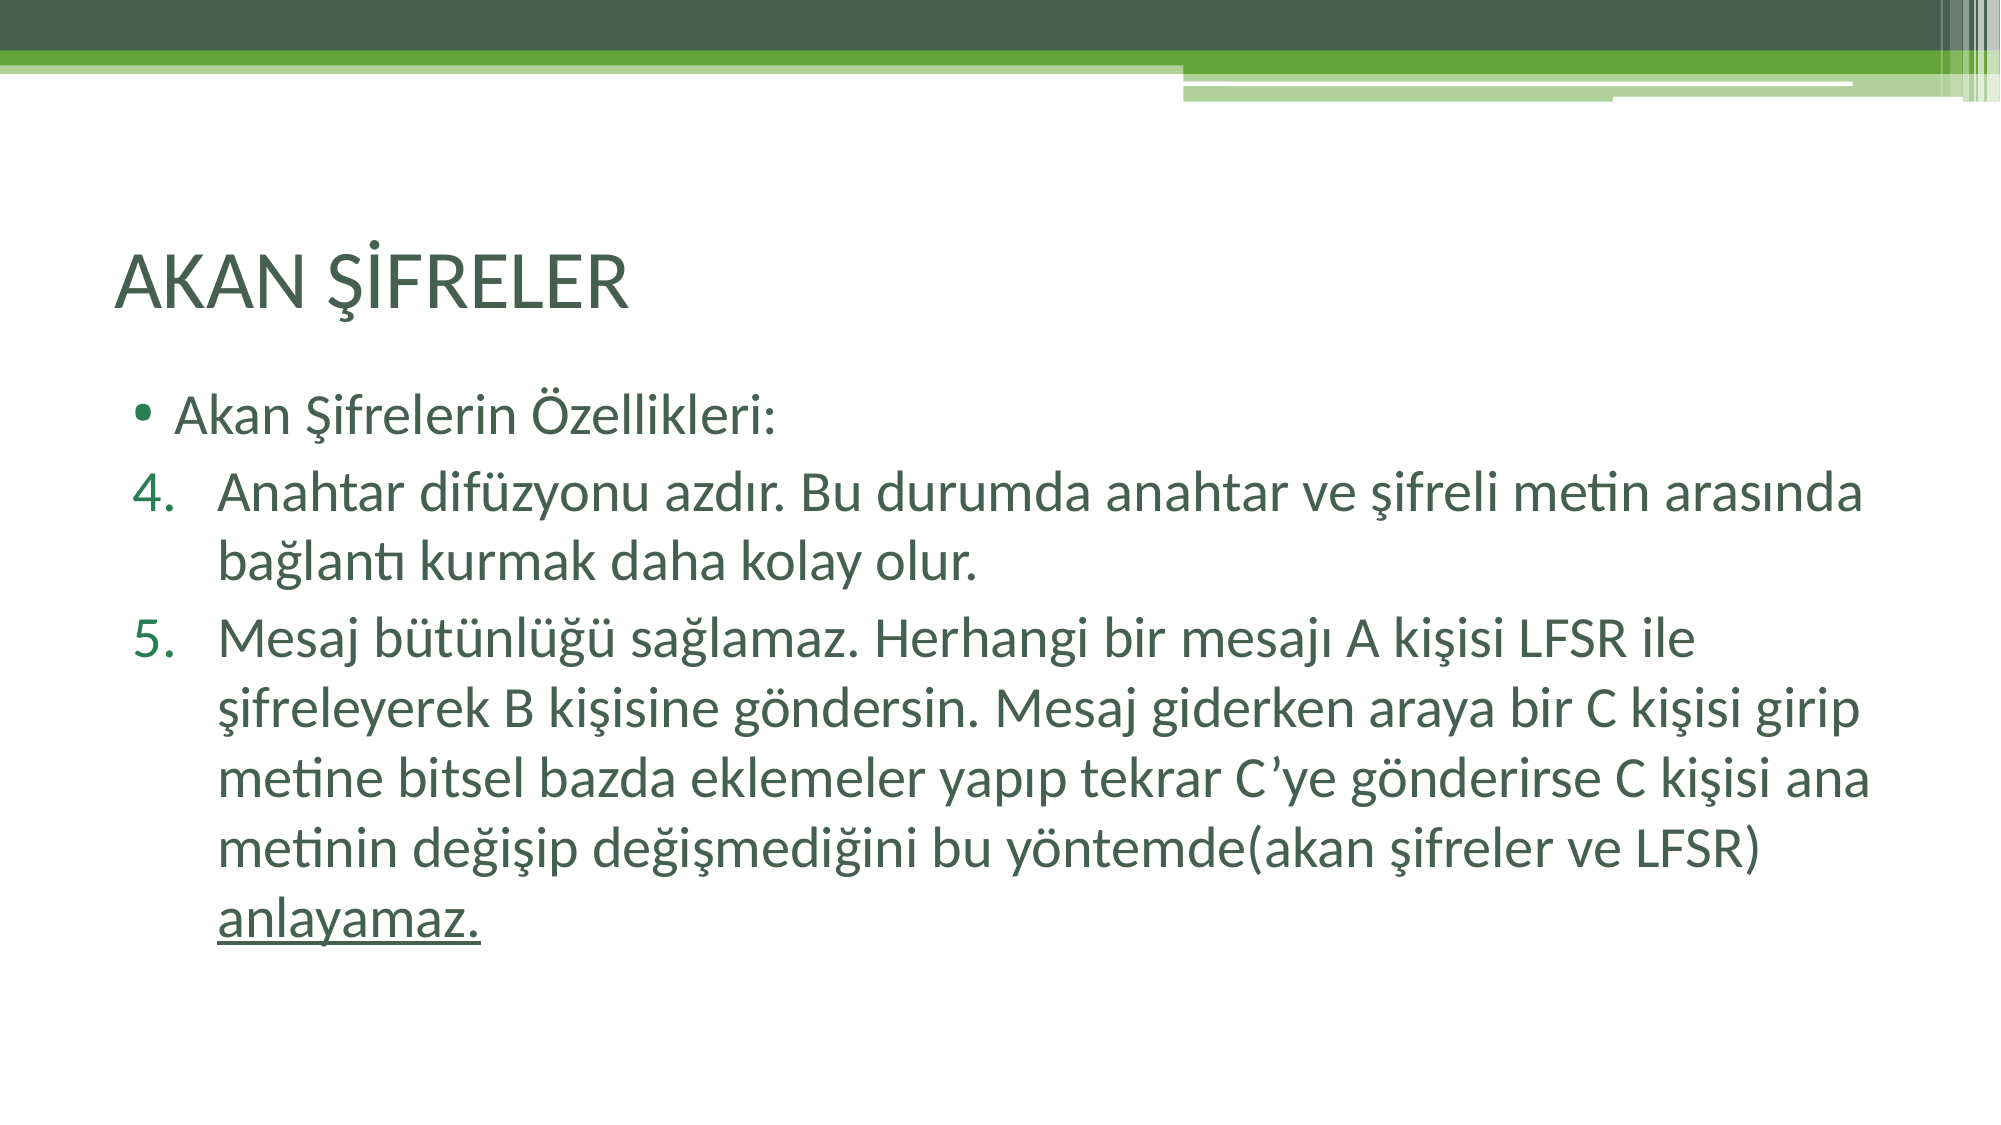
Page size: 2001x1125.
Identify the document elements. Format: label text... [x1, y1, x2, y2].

list Akan Şifrelerin Özellikleri: Anahtar difüzyonu azdır. Bu durumda anahtar ve şifreli metin arasında bağlantı kurmak daha kolay olur. Mesaj bütünlüğü sağlamaz. Herhangi bir mesajı A kişisi LFSR ile şifreleyerek B kişisine göndersin. Mesaj giderken araya bir C kişisi girip metine bitsel bazda eklemeler yapıp tekrar C’ye gönderirse C kişisi ana metinin değişip değişmediğini bu yöntemde(akan şifreler ve LFSR) anlayamaz. [99, 368, 1900, 1079]
title AKAN ŞİFRELER [99, 187, 1900, 363]
